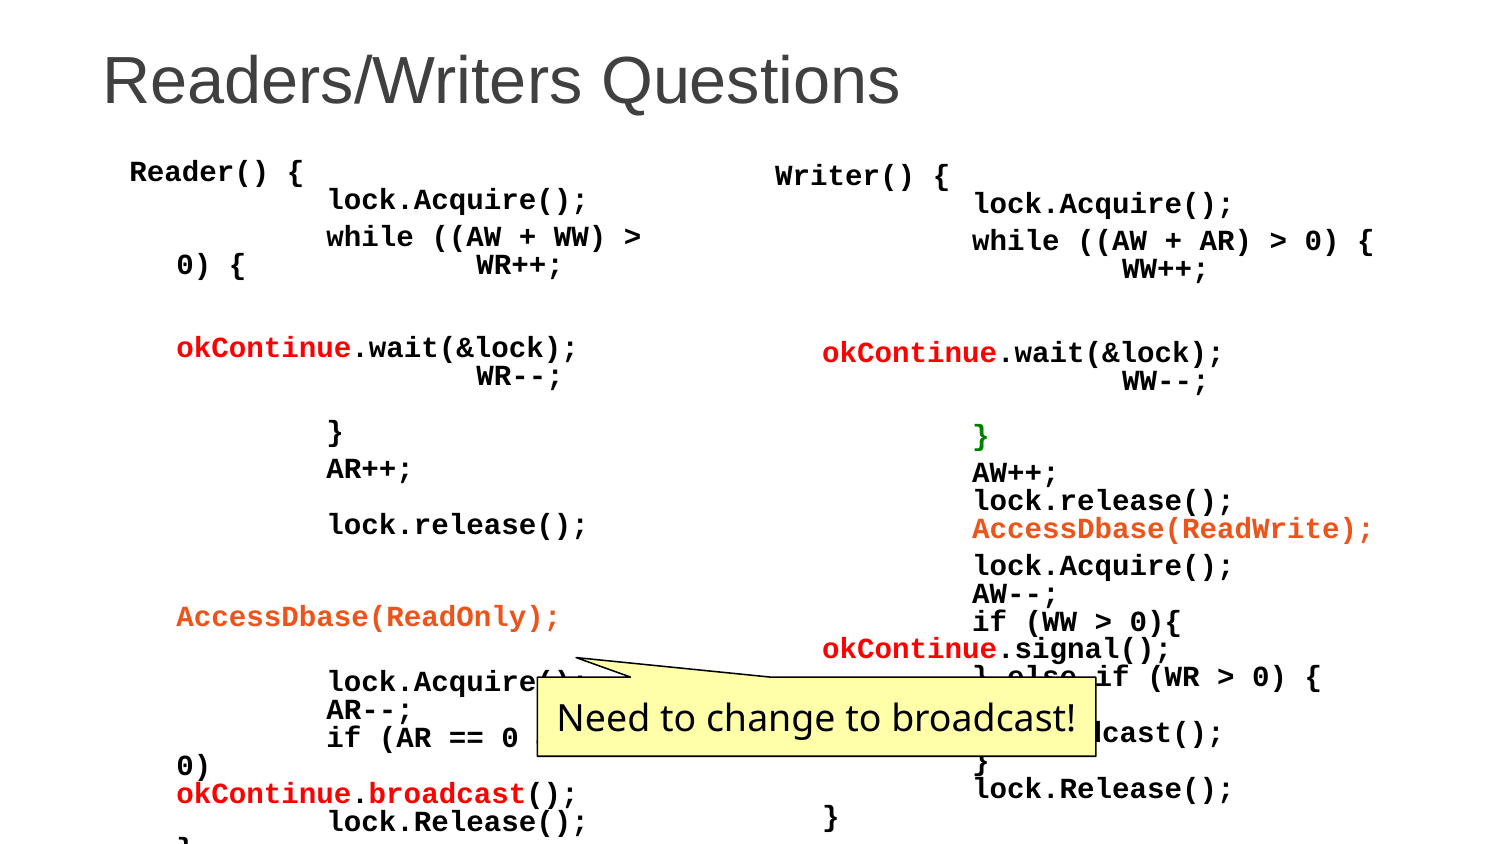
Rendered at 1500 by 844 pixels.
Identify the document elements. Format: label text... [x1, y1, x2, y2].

text_box Writer() { lock.Acquire(); while ((AW + AR) > 0) { WW++; okContinue.wait(&lock); WW--; } AW++; lock.release(); AccessDbase(ReadWrite); lock.Acquire(); AW--; if (WW > 0){ okContinue.signal(); } else if (WR > 0) { okContinue.broadcast(); } lock.Release(); } [760, 156, 1438, 746]
title Readers/Writers Questions [87, 43, 1450, 110]
text_box Reader() { lock.Acquire(); while ((AW + WW) > 0) { WR++; okContinue.wait(&lock); WR--; } AR++; lock.release(); AccessDbase(ReadOnly); lock.Acquire(); AR--; if (AR == 0 && WW > 0) okContinue.broadcast(); lock.Release(); } [114, 152, 707, 742]
text_box Need to change to broadcast! [537, 657, 1096, 757]
